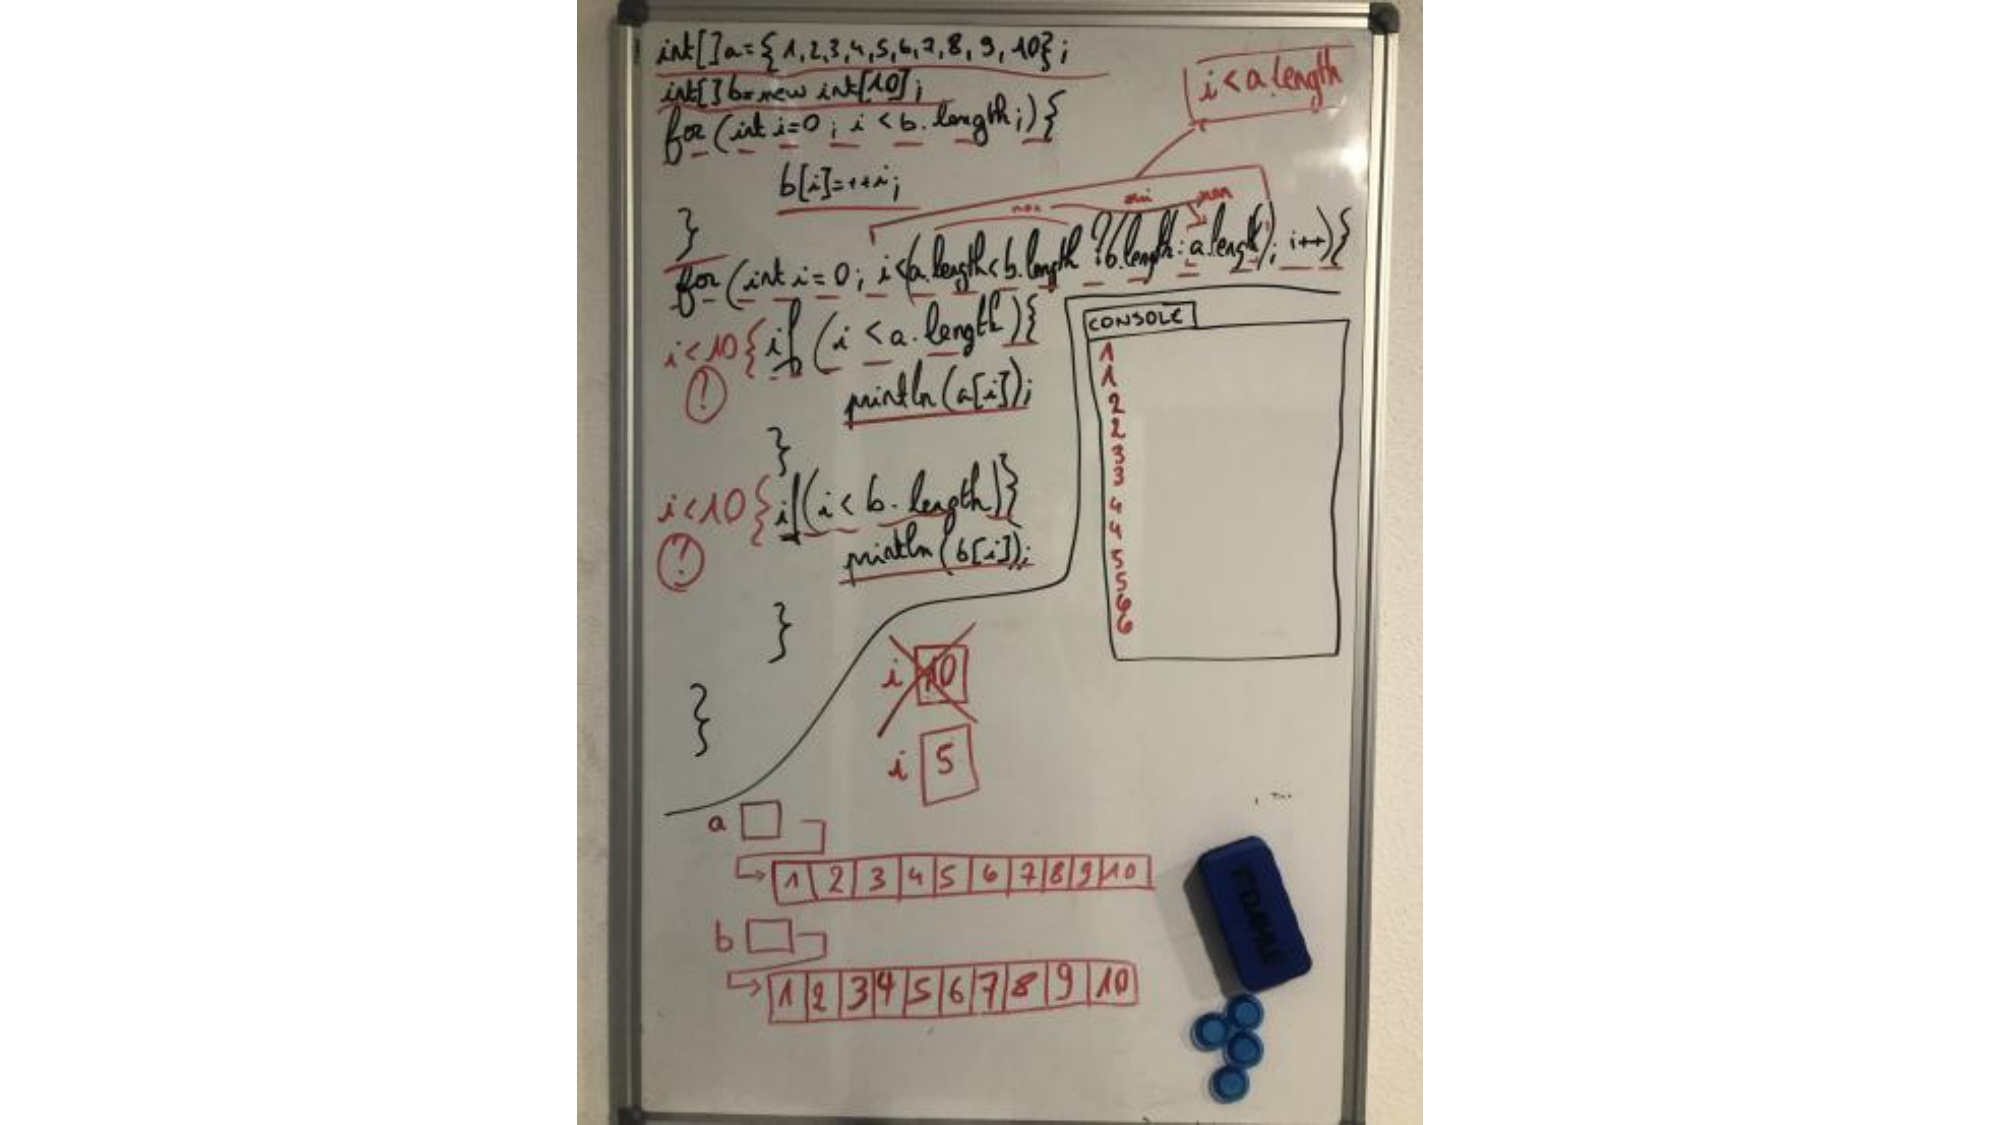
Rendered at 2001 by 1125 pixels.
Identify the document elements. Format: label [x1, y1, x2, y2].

picture [577, 0, 1423, 1125]
